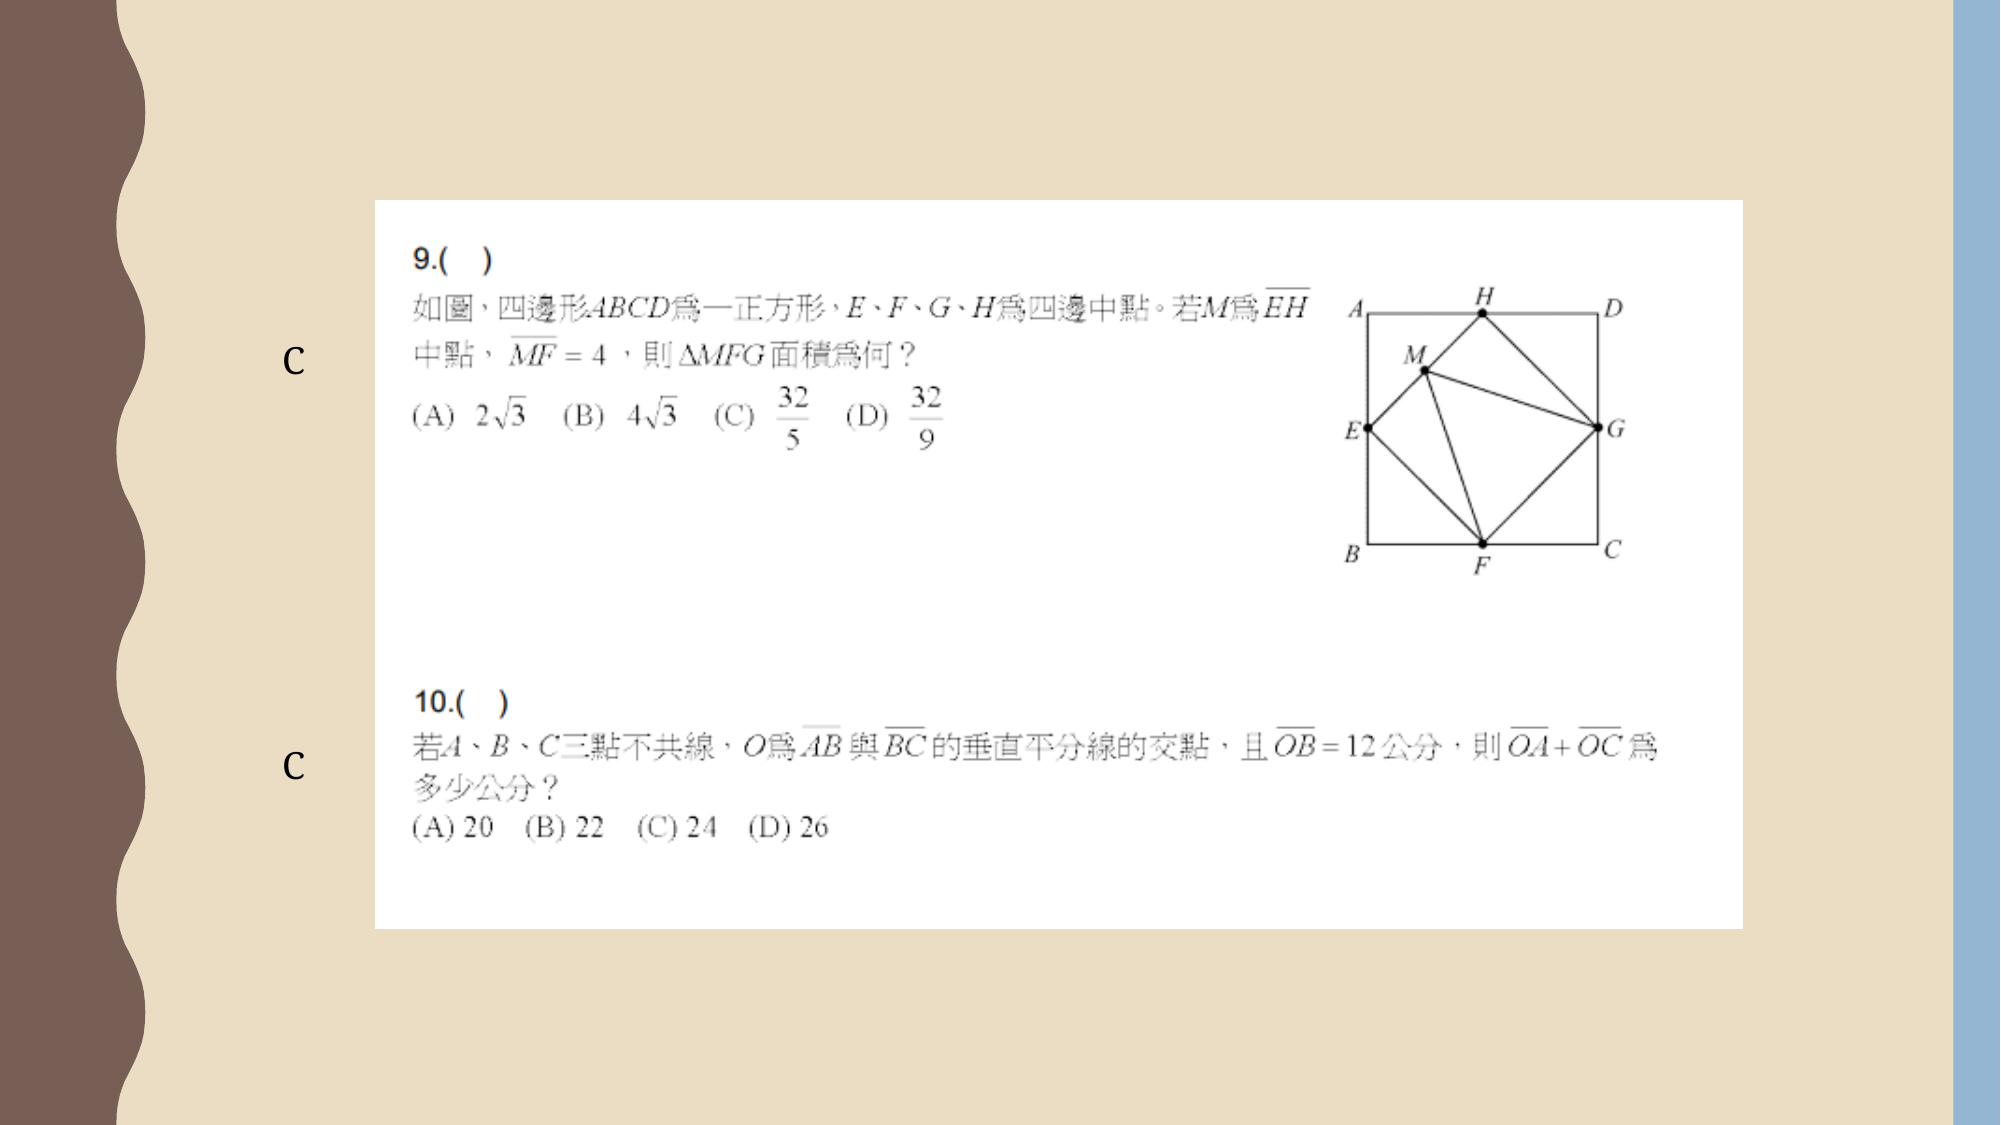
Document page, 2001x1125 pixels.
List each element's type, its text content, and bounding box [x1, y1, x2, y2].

text_box C C [267, 329, 374, 795]
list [374, 200, 1743, 930]
